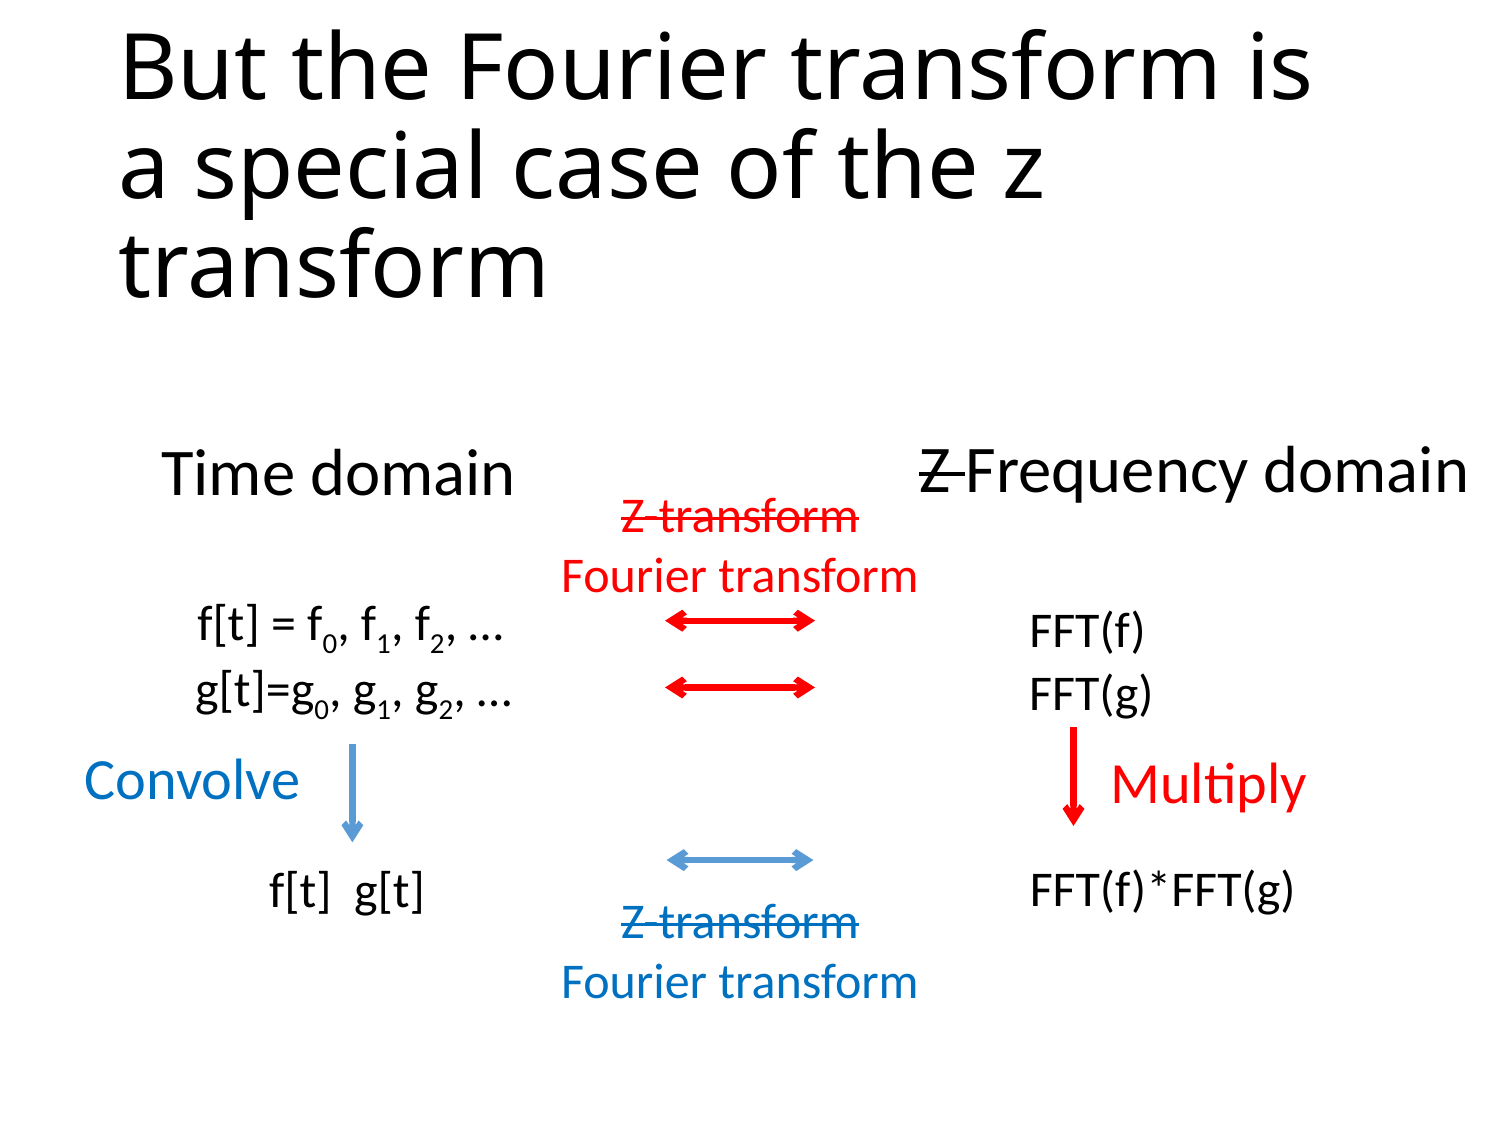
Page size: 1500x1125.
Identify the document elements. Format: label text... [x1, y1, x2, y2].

text_box g[t]=g0, g1, g2, … [180, 649, 527, 733]
text_box FFT(f) [1014, 590, 1162, 652]
text_box FFT(g) [1014, 652, 1169, 728]
text_box Multiply [1095, 737, 1322, 823]
text_box FFT(f)*FFT(g) [1015, 849, 1312, 924]
text_box Convolve [69, 733, 316, 819]
text_box Z Frequency domain [904, 418, 1485, 514]
title But the Fourier transform is a special case of the z transform [103, 59, 1397, 278]
text_box Z-transform Fourier transform [546, 881, 934, 1016]
text_box f[t] = f0, f1, f2, … [182, 583, 518, 649]
text_box Z-transform Fourier transform [546, 474, 934, 610]
text_box Time domain [146, 421, 532, 516]
